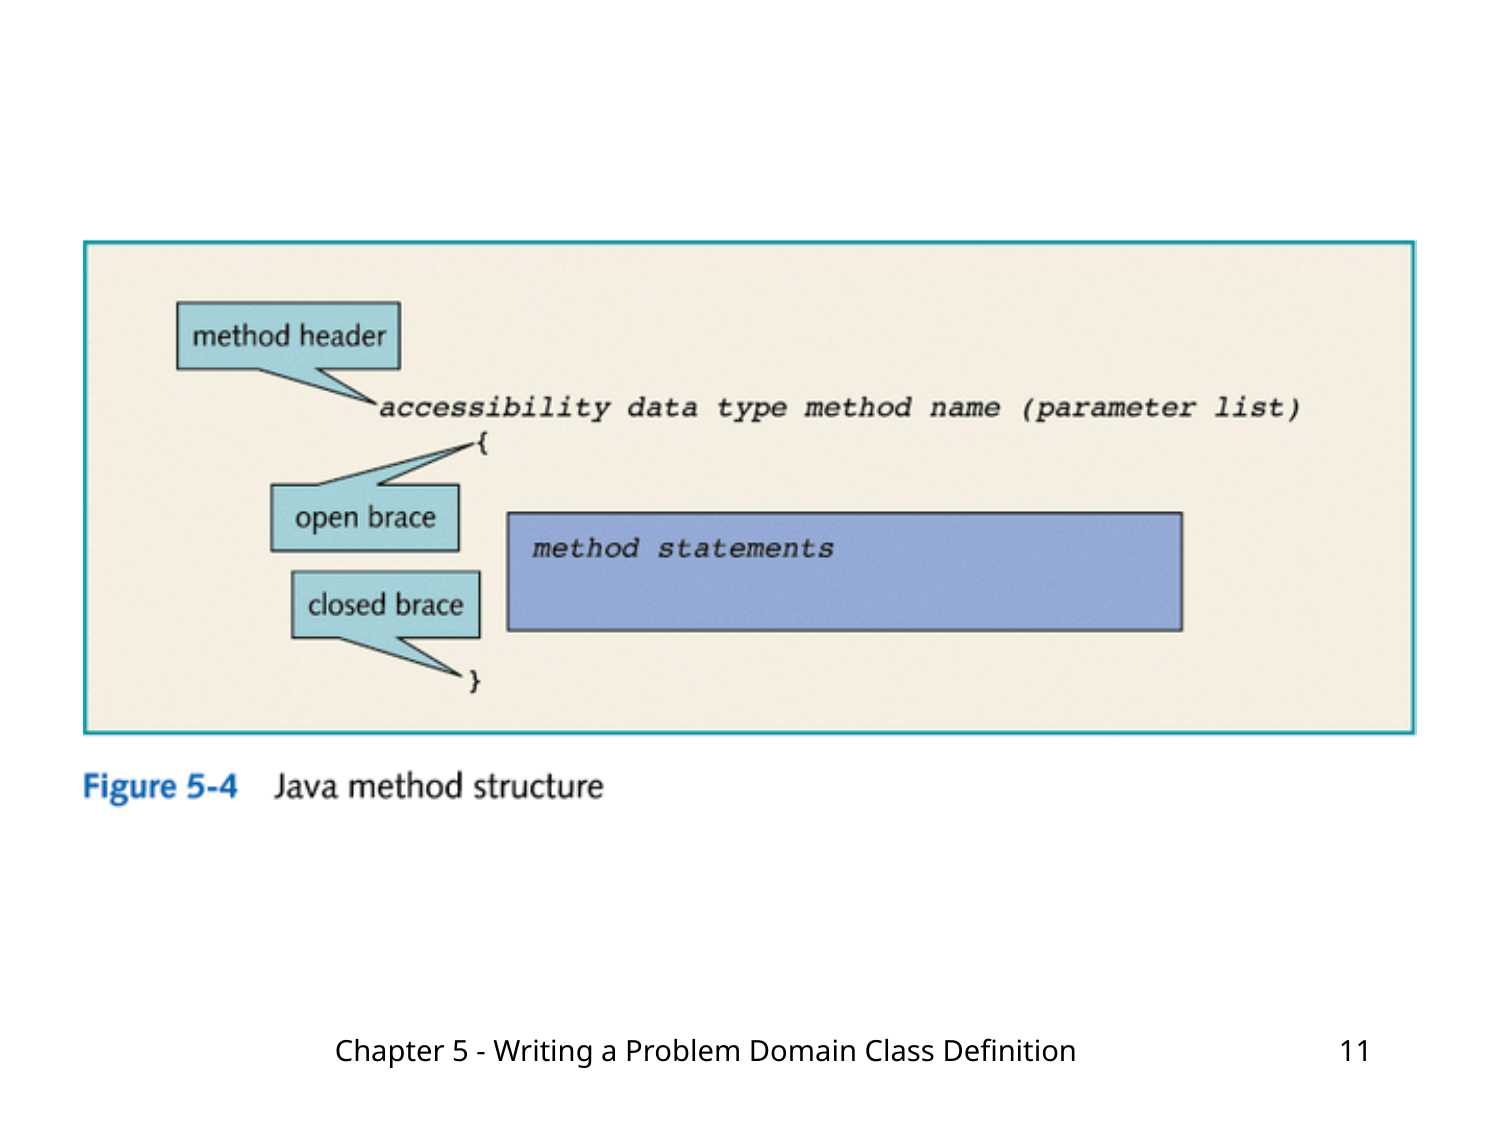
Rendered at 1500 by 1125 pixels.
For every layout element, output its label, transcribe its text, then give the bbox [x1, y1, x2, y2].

slide_number 11 [1299, 1025, 1388, 1100]
picture [83, 24, 1417, 1025]
footer Chapter 5 - Writing a Problem Domain Class Definition [112, 1025, 1299, 1100]
